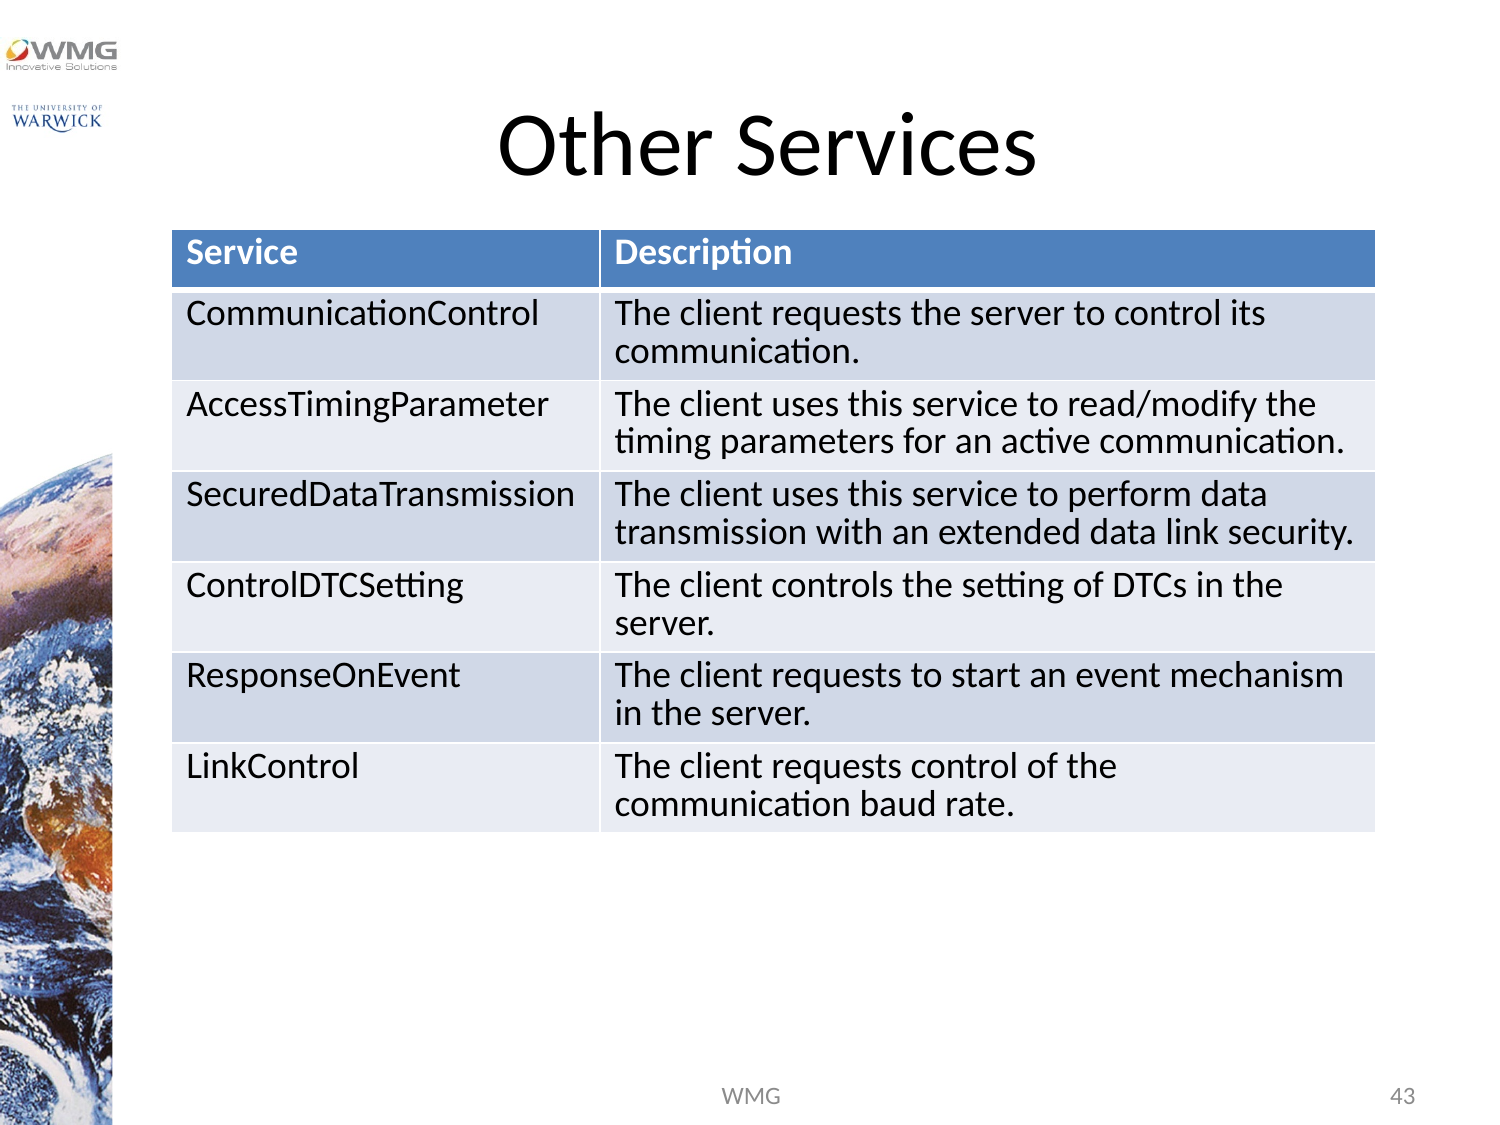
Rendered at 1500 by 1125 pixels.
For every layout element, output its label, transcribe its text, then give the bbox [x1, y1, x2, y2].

table_cell The client uses this service to perform data transmission with an extended data link security. [601, 472, 1375, 561]
table_cell ResponseOnEvent [172, 653, 599, 742]
table_header Description [601, 230, 1375, 287]
picture [0, 37, 125, 73]
table_cell The client controls the setting of DTCs in the server. [601, 563, 1375, 651]
table_header Service [172, 230, 599, 287]
table_cell LinkControl [172, 744, 599, 832]
table_cell ControlDTCSetting [172, 563, 599, 651]
slide_number 43 [1080, 1065, 1431, 1125]
table_cell The client requests control of the communication baud rate. [601, 744, 1375, 832]
picture [0, 93, 112, 138]
footer WMG [513, 1065, 989, 1125]
table_cell SecuredDataTransmission [172, 472, 599, 561]
table_cell The client uses this service to read/modify the timing parameters for an active communication. [601, 381, 1375, 470]
table_cell CommunicationControl [172, 293, 599, 380]
table_cell The client requests the server to control its communication. [601, 293, 1375, 380]
title Other Services [112, 45, 1425, 233]
picture [0, 399, 113, 1125]
table_cell The client requests to start an event mechanism in the server. [601, 653, 1375, 742]
table_cell AccessTimingParameter [172, 381, 599, 470]
